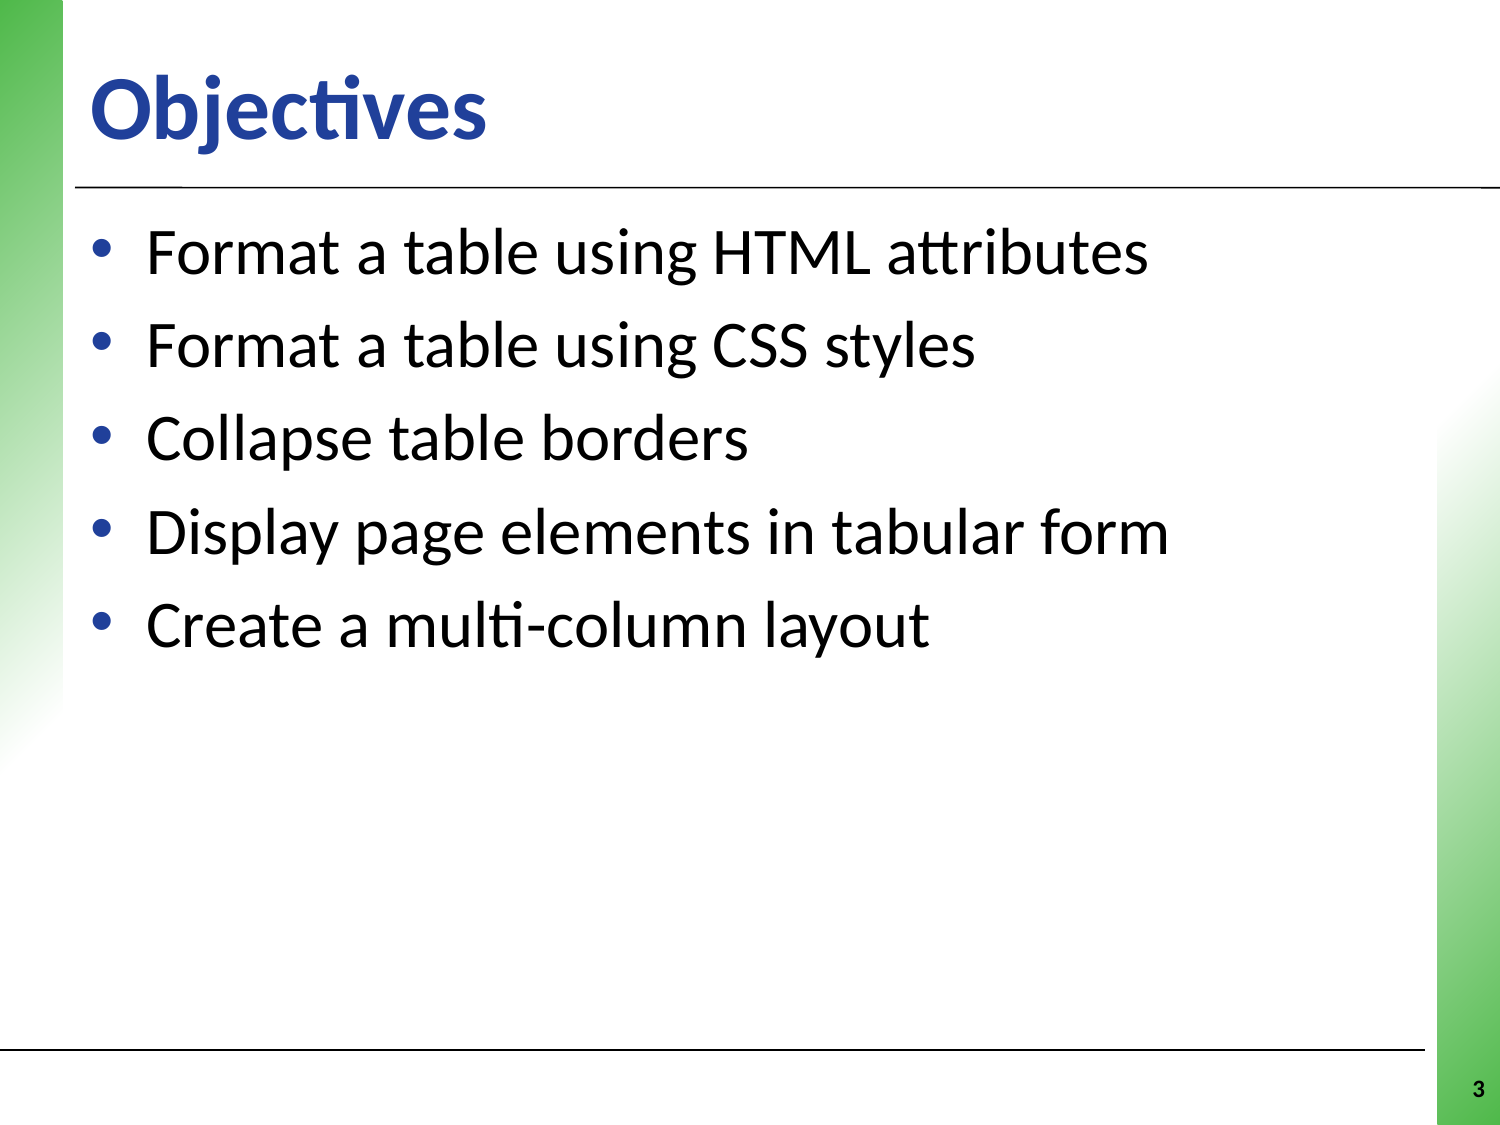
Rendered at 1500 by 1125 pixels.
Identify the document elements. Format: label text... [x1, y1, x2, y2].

list Format a table using HTML attributes Format a table using CSS styles Collapse table borders Display page elements in tabular form Create a multi-column layout [74, 199, 1426, 1006]
title Objectives [74, 24, 1438, 181]
slide_number 3 [1412, 1050, 1500, 1125]
